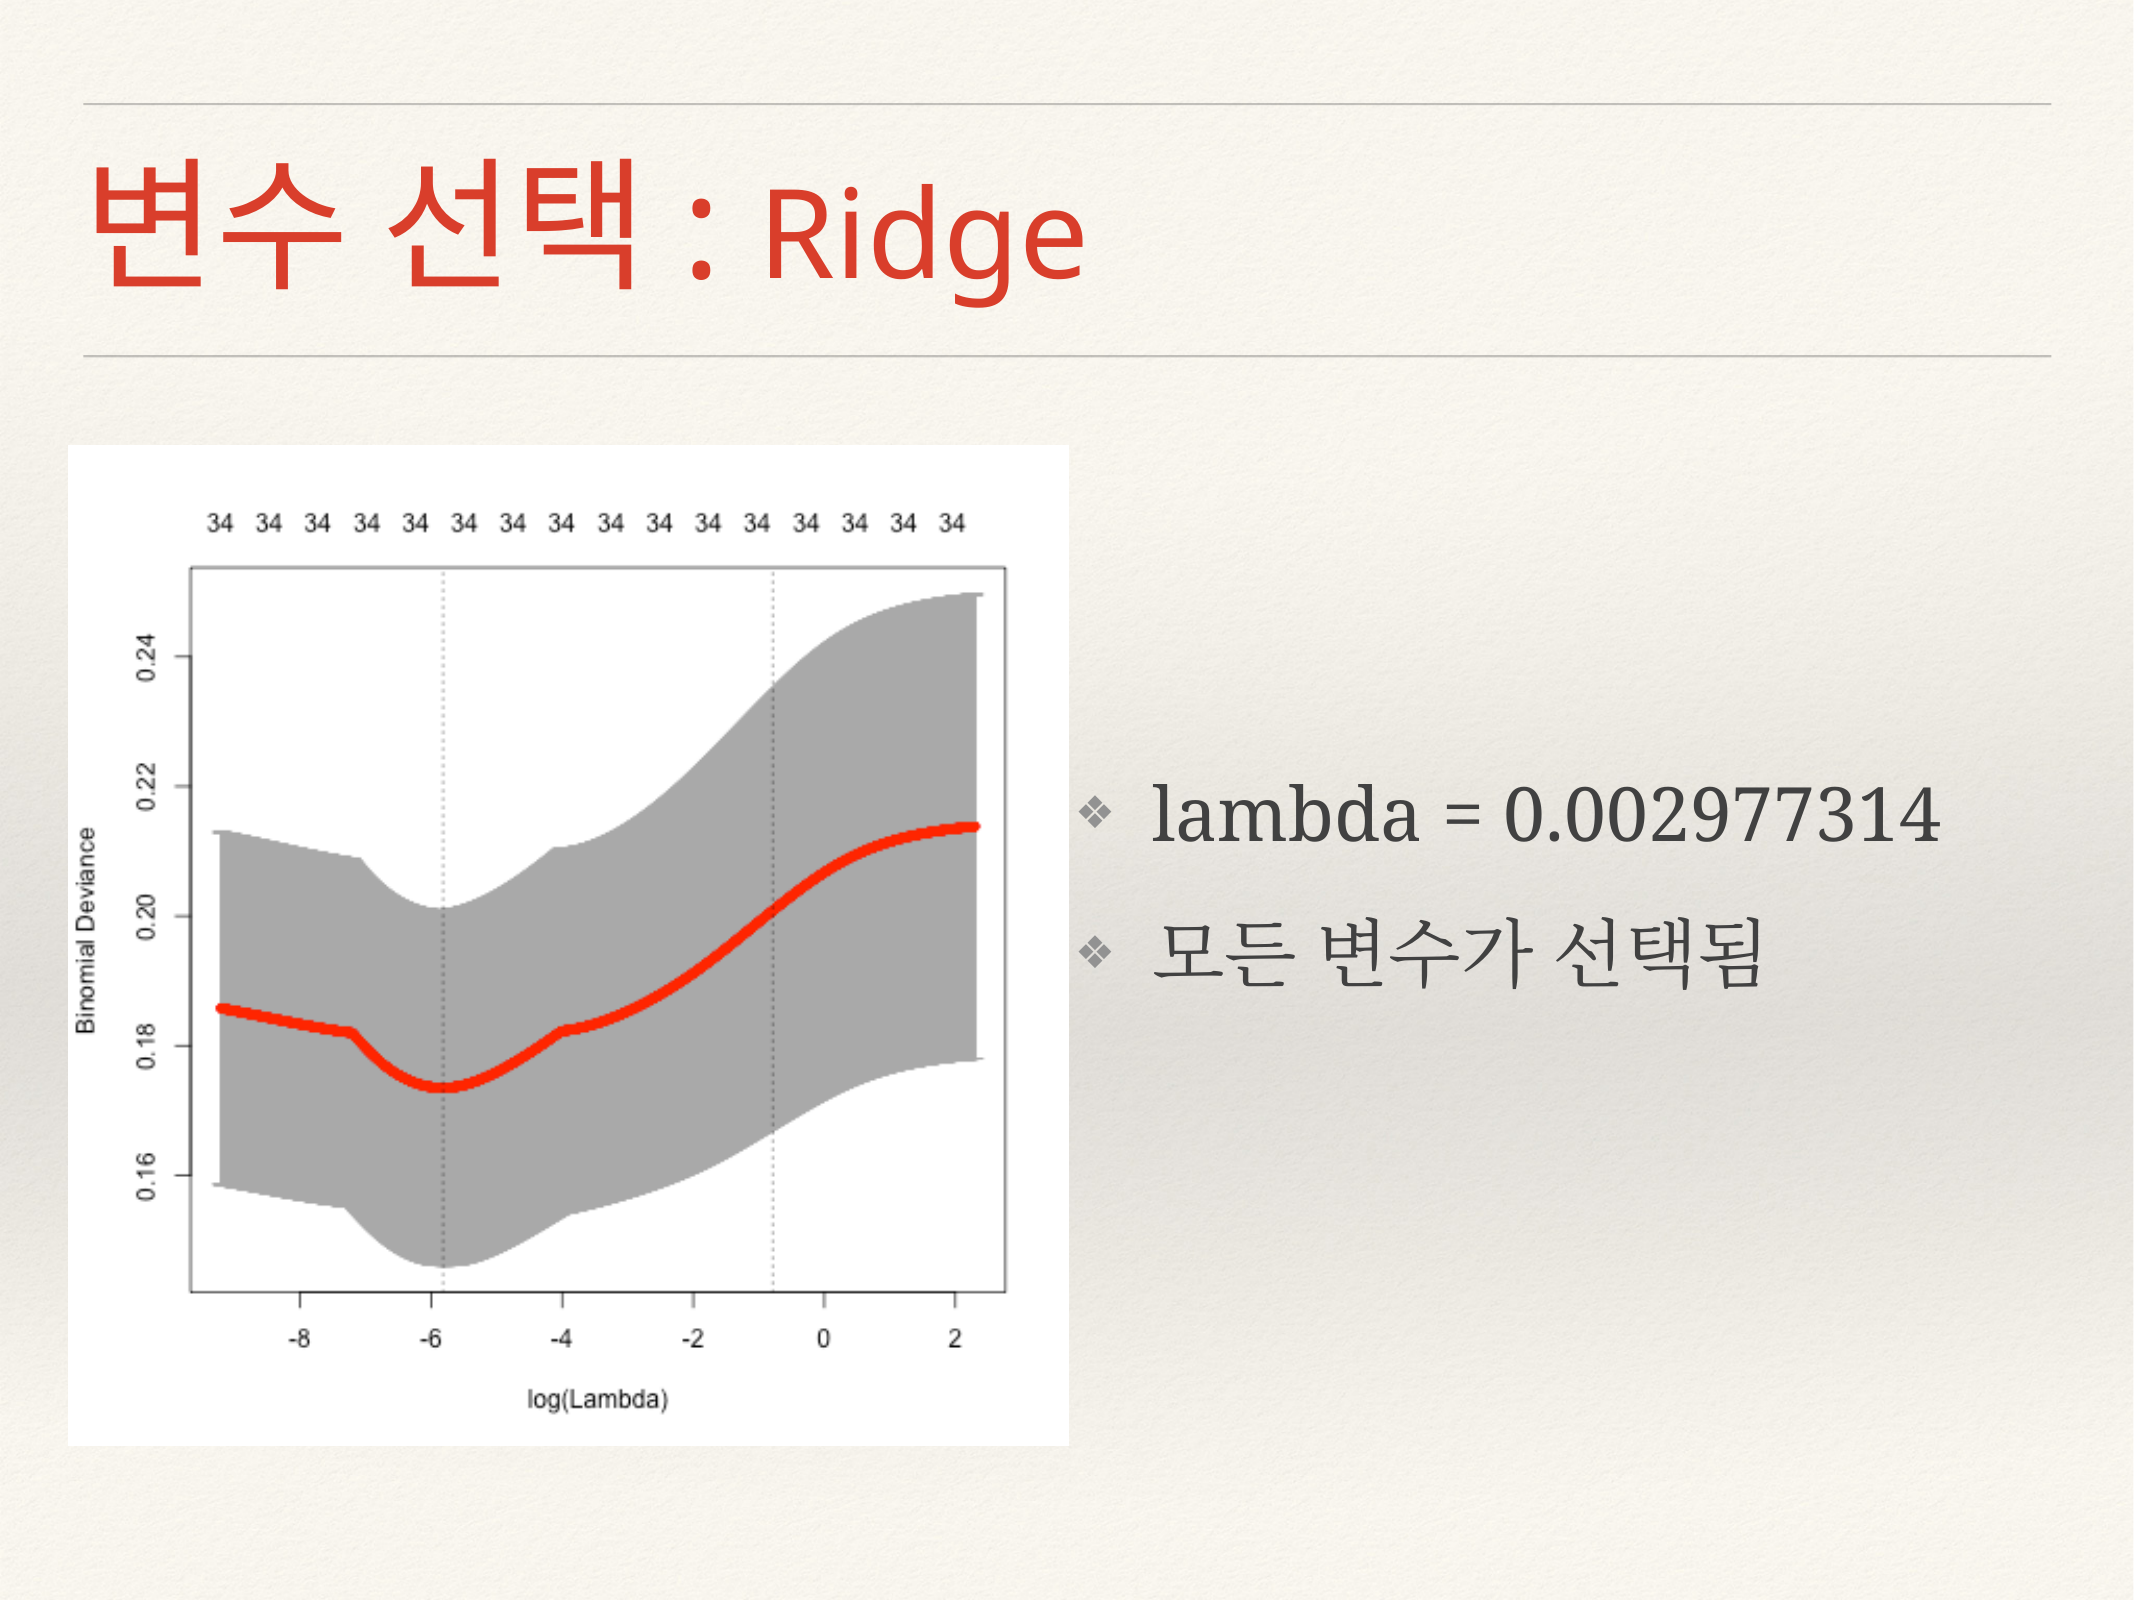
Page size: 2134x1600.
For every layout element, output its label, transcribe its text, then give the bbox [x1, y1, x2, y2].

list lambda = 0.002977314 모든 변수가 선택됨 [1074, 380, 2051, 1382]
picture [0, 0, 2134, 1600]
title 변수 선택: Ridge [82, 130, 2051, 332]
